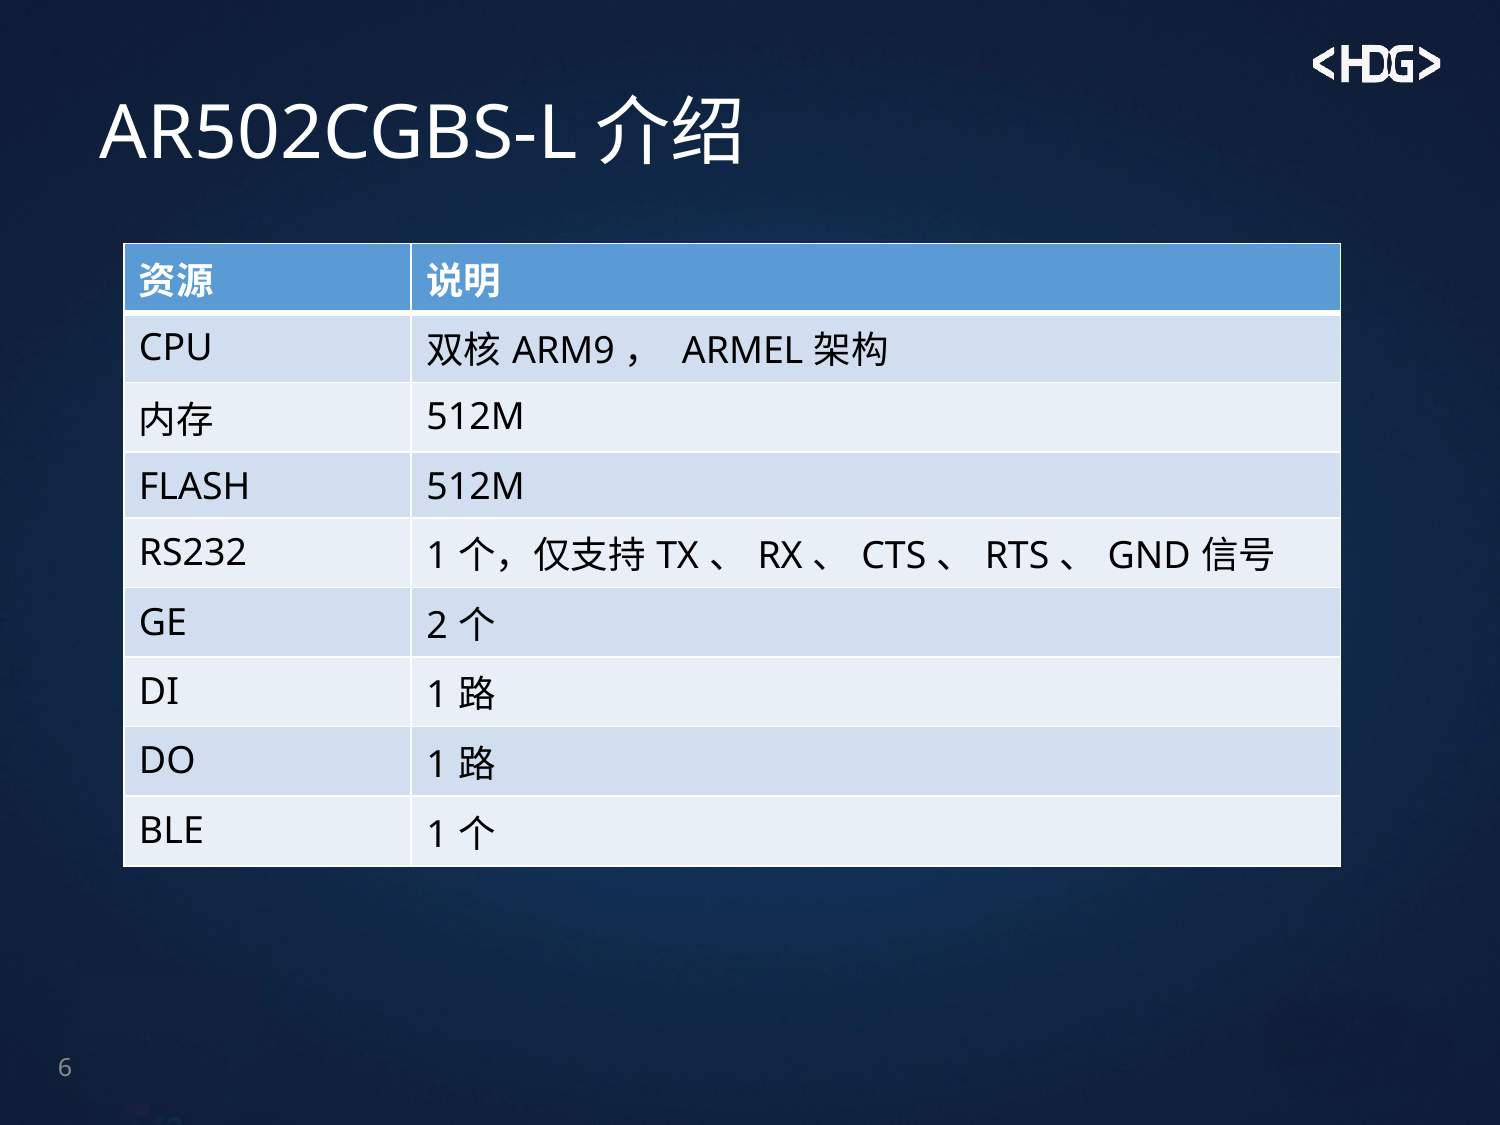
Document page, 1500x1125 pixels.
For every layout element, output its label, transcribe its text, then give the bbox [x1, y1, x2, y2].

table_cell 512M [412, 383, 1340, 451]
table_cell GE [125, 588, 410, 656]
slide_number 6 [42, 1038, 381, 1099]
table_cell DO [125, 727, 410, 795]
table_cell 1个，仅支持TX、RX、CTS、RTS、GND信号 [412, 519, 1340, 587]
title AR502CGBS-L介绍 [84, 66, 1294, 183]
table_cell CPU [125, 316, 410, 382]
table_cell 1个 [412, 797, 1340, 865]
table_cell 512M [412, 453, 1340, 517]
picture [0, 0, 1500, 1125]
table_cell 1路 [412, 658, 1340, 726]
table_cell RS232 [125, 519, 410, 587]
table_cell 2个 [412, 588, 1340, 656]
table_cell 双核ARM9， ARMEL架构 [412, 316, 1340, 382]
table_cell FLASH [125, 453, 410, 517]
table_cell BLE [125, 797, 410, 865]
table_header 说明 [412, 244, 1340, 310]
table_cell 1路 [412, 727, 1340, 795]
table_cell DI [125, 658, 410, 726]
table_cell 内存 [125, 383, 410, 451]
table_header 资源 [125, 244, 410, 310]
